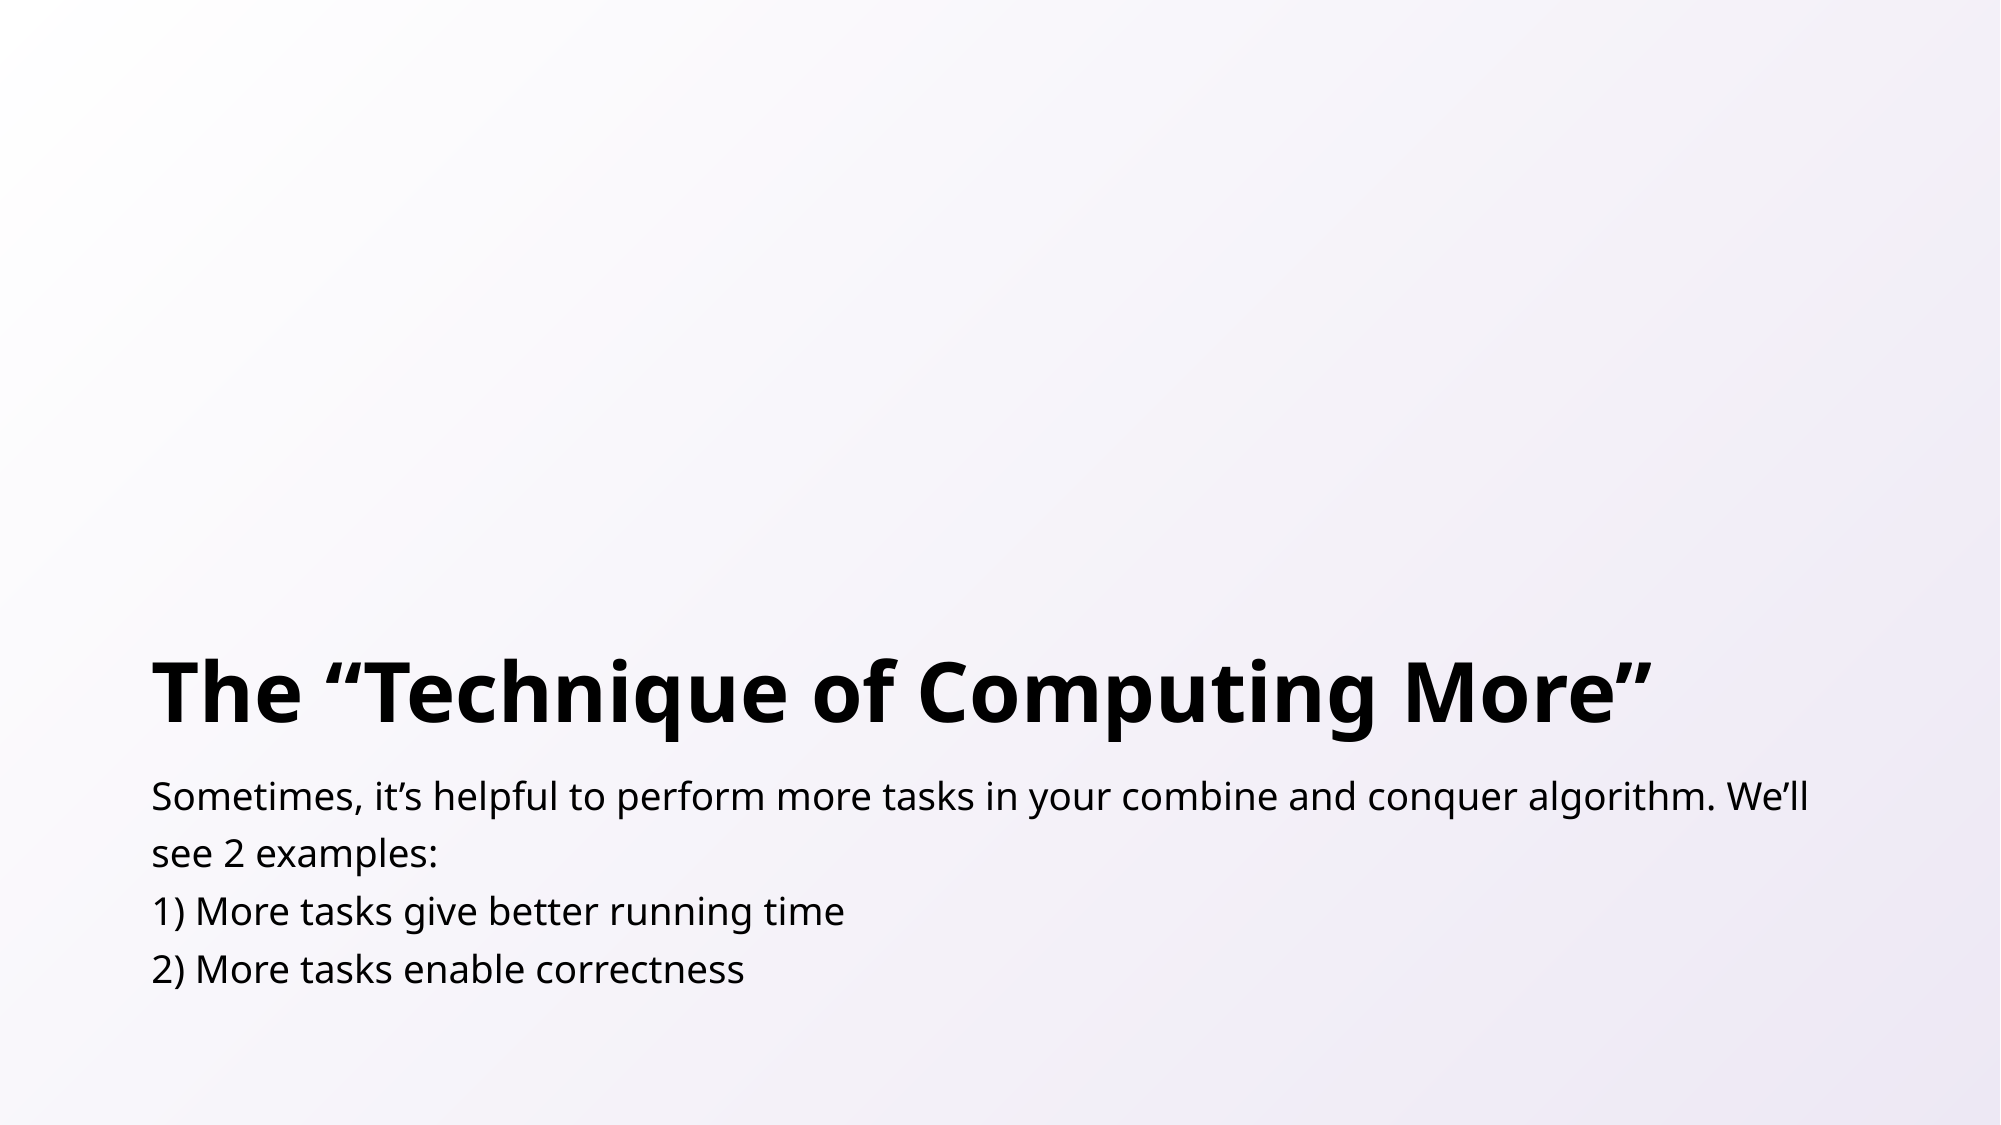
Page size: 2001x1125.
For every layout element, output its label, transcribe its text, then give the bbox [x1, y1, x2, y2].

list Sometimes, it’s helpful to perform more tasks in your combine and conquer algorithm. We’ll see 2 examples: 1) More tasks give better running time 2) More tasks enable correctness [136, 752, 1862, 999]
title The “Technique of Computing More” [136, 280, 1862, 749]
